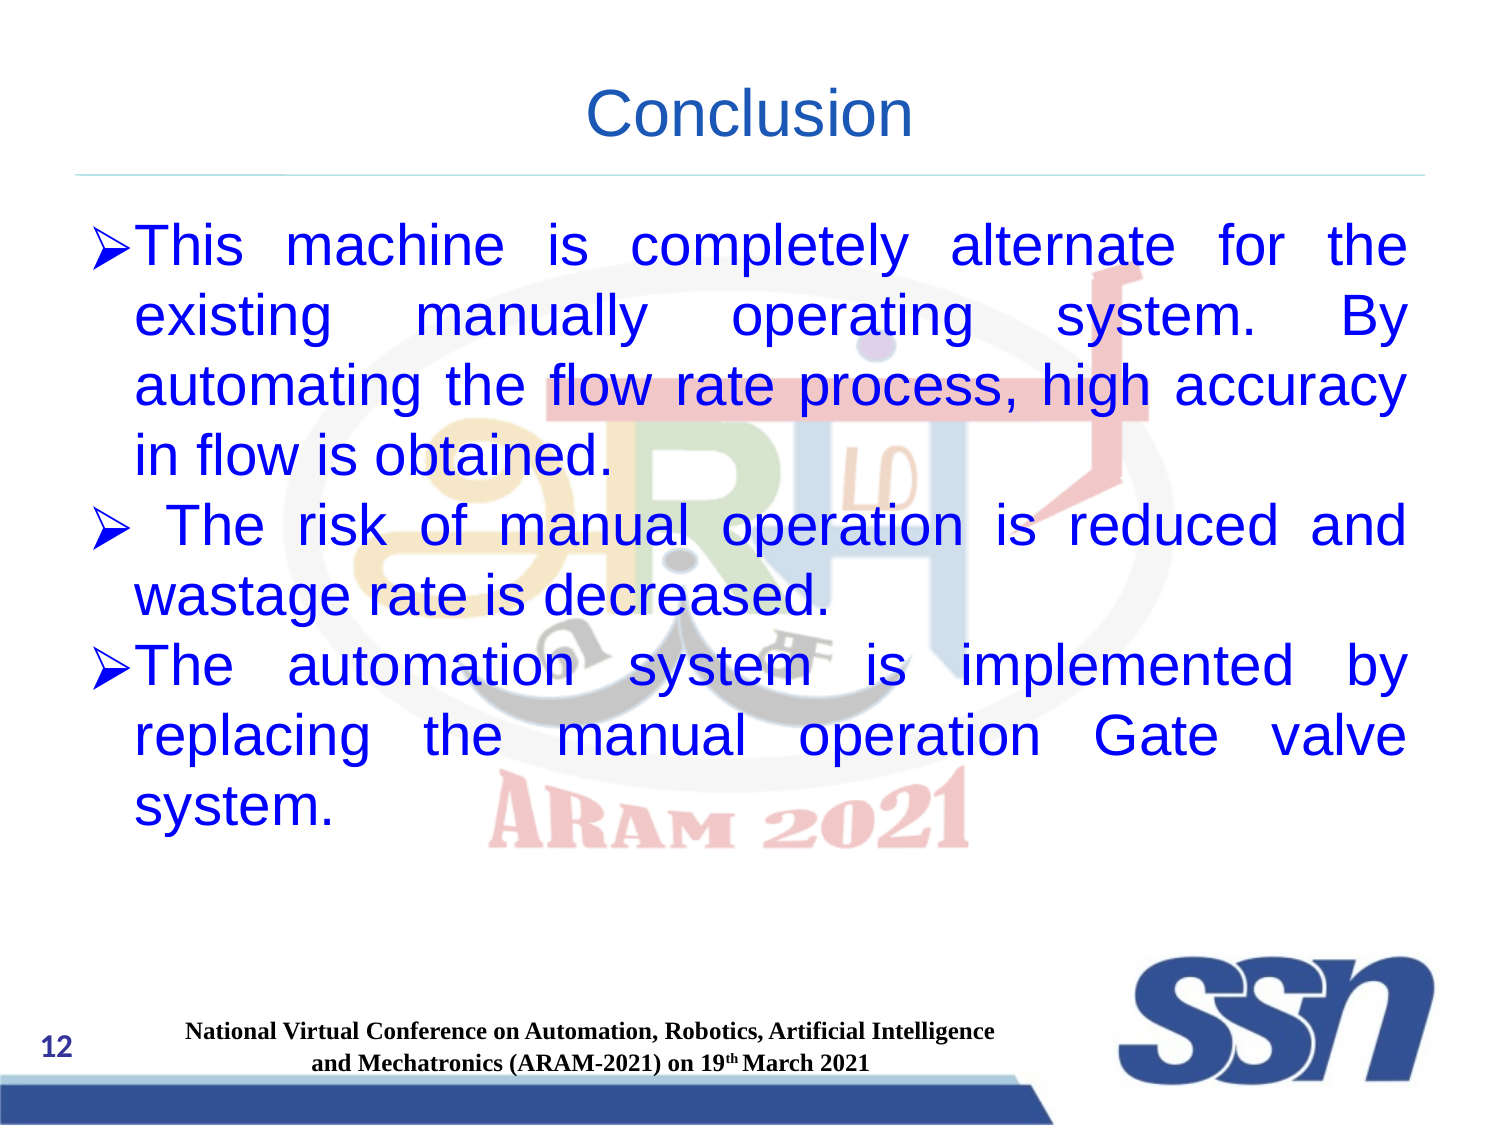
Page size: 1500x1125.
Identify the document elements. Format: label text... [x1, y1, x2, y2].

list This machine is completely alternate for the existing manually operating system. By automating the flow rate process, high accuracy in flow is obtained. The risk of manual operation is reduced and wastage rate is decreased. The automation system is implemented by replacing the manual operation Gate valve system. [75, 200, 1425, 1005]
title Conclusion [75, 45, 1425, 175]
picture [0, 913, 1500, 1125]
